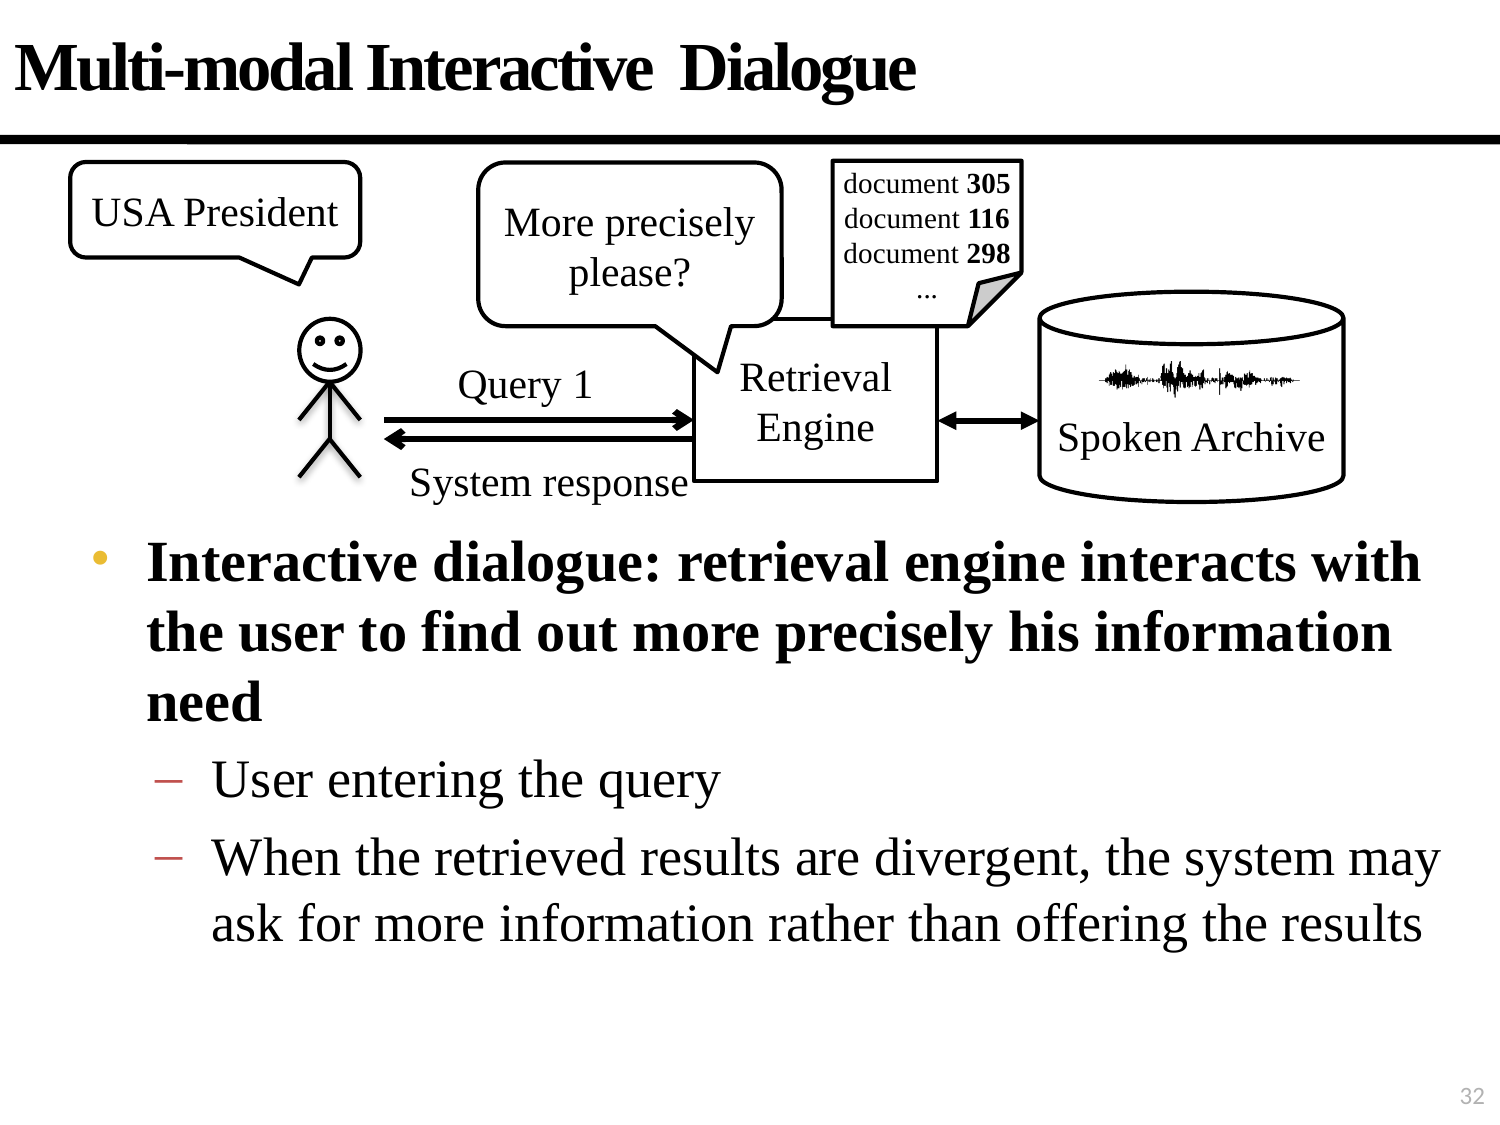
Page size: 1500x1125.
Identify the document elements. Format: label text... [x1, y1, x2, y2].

picture [1097, 359, 1301, 398]
text_box Multi-modal Interactive Dialogue [0, 0, 1500, 126]
text_box System response [394, 447, 705, 513]
text_box More precisely please? [476, 160, 784, 375]
list Interactive dialogue: retrieval engine interacts with the user to find out more precisely his information need User entering the query When the retrieved results are divergent, the system may ask for more information rather than offering the results [75, 515, 1483, 1125]
text_box Query 1 [442, 349, 632, 415]
text_box USA President [68, 159, 363, 287]
text_box Spoken Archive [1037, 289, 1346, 505]
slide_number 32 [1162, 1065, 1500, 1125]
text_box document 305 document 116 document 298 ... [830, 158, 1024, 329]
text_box Retrieval Engine [692, 317, 939, 483]
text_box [298, 318, 361, 478]
